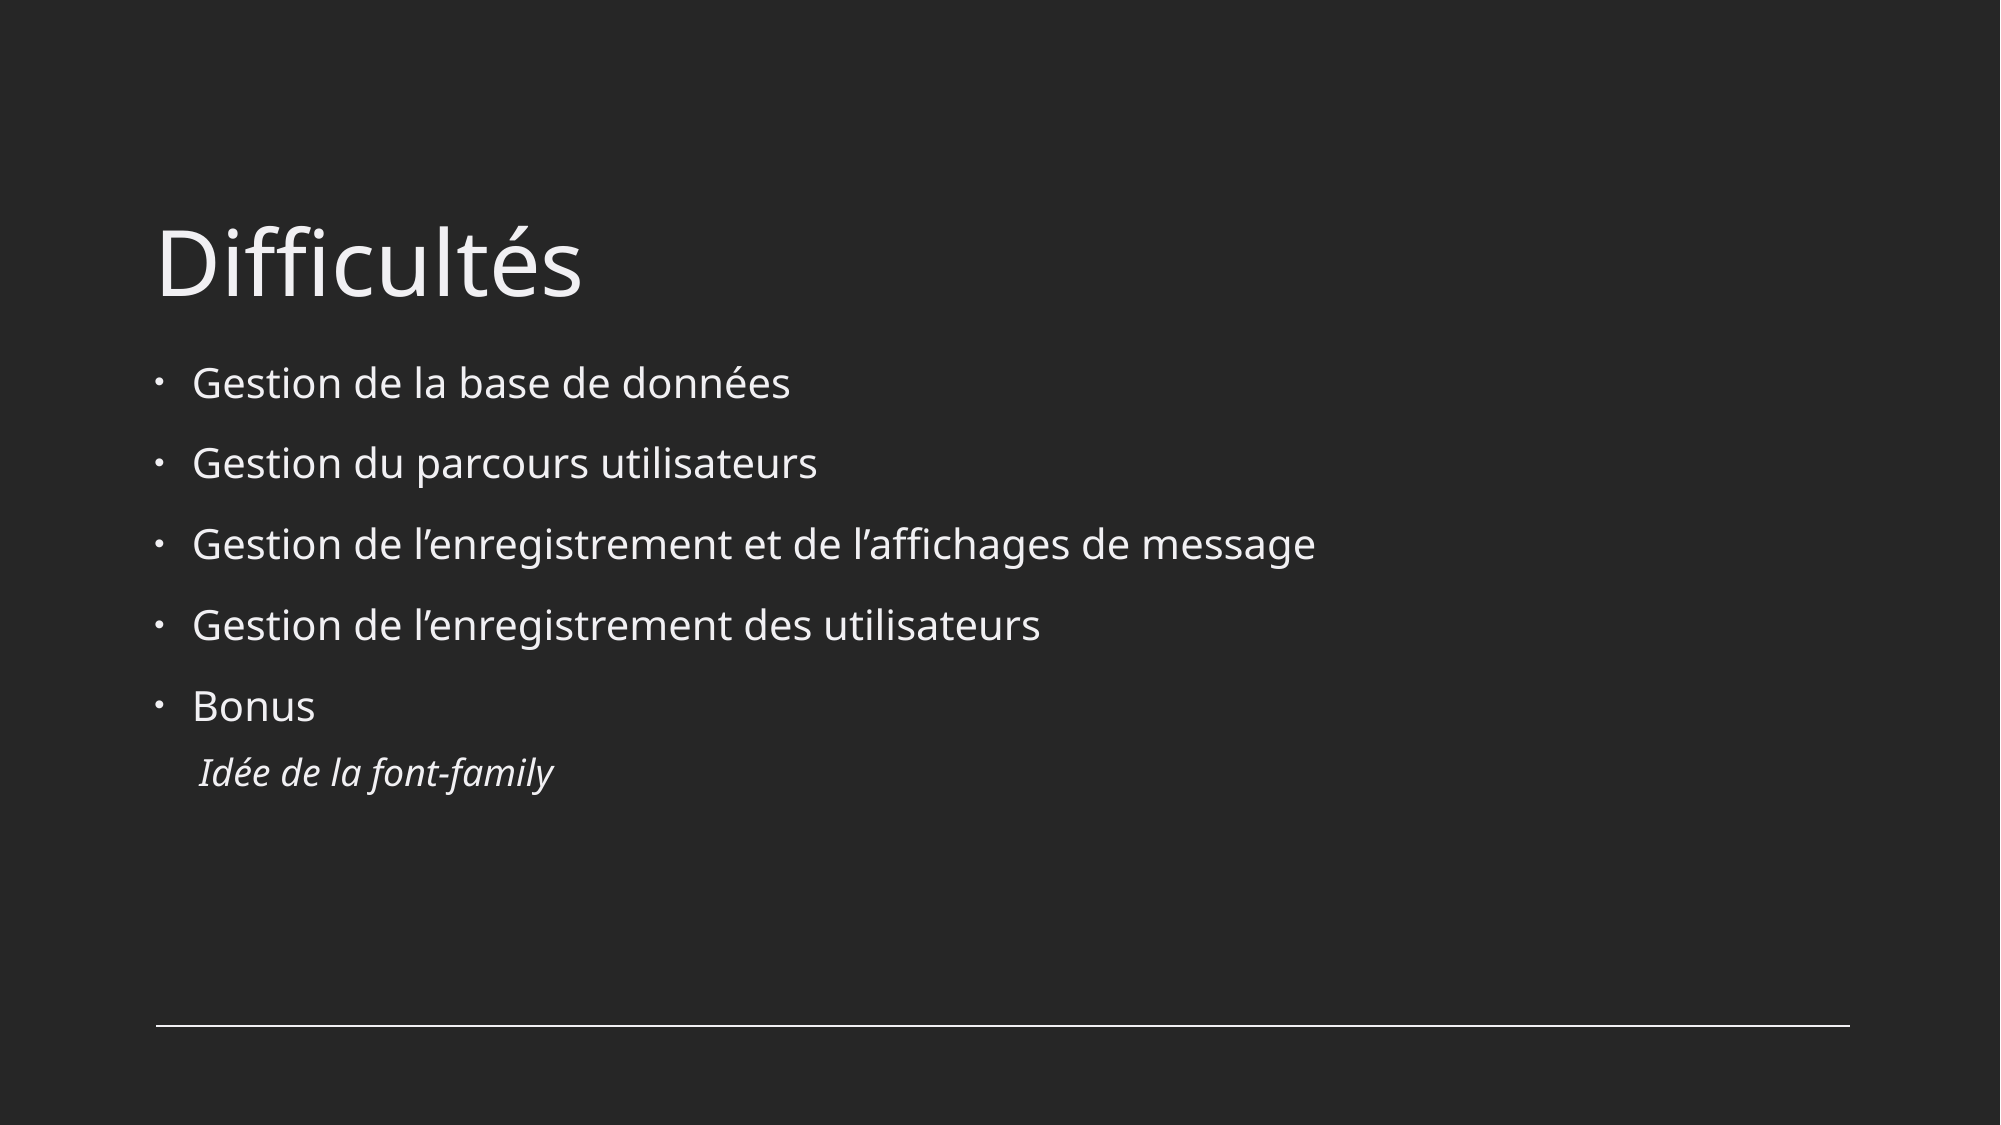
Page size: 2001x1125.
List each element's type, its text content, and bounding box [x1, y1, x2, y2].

list Gestion de la base de données Gestion du parcours utilisateurs Gestion de l’enregistrement et de l’affichages de message Gestion de l’enregistrement des utilisateurs Bonus Idée de la font-family [139, 338, 1850, 980]
title Difficultés [139, 143, 1850, 322]
